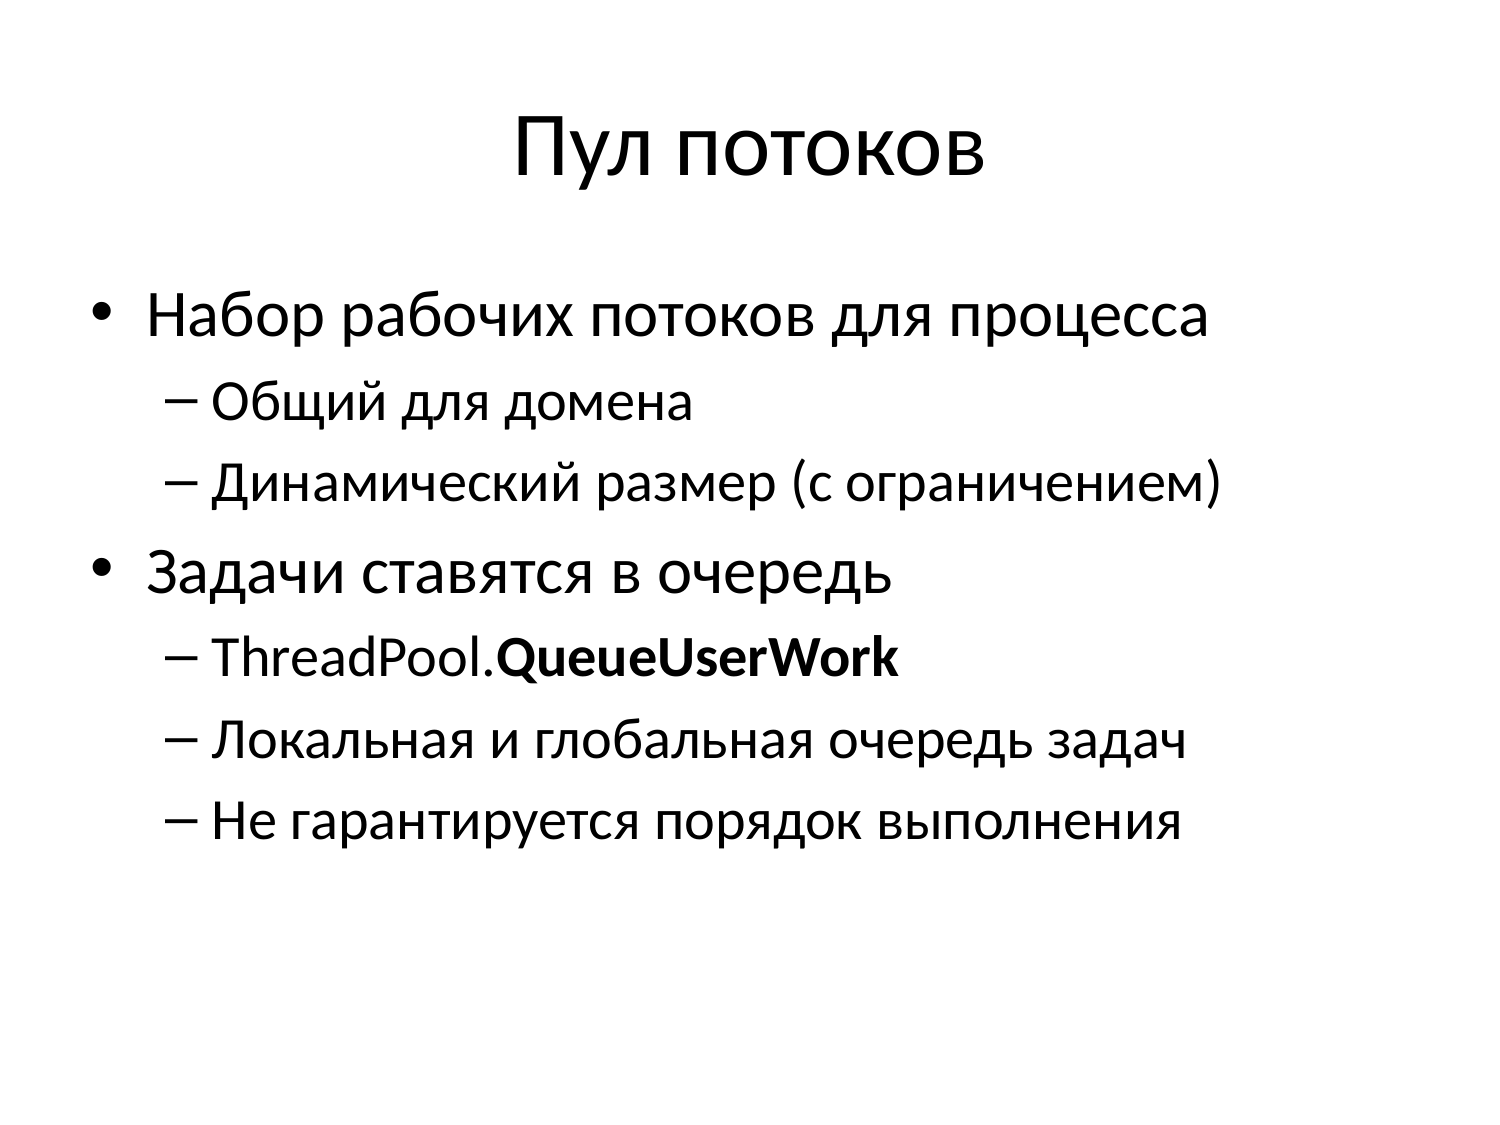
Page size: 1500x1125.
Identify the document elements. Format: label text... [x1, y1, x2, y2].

list Набор рабочих потоков для процесса Общий для домена Динамический размер (с ограничением) Задачи ставятся в очередь ThreadPool.QueueUserWork Локальная и глобальная очередь задач Не гарантируется порядок выполнения [75, 262, 1425, 1005]
title Пул потоков [75, 45, 1425, 233]
